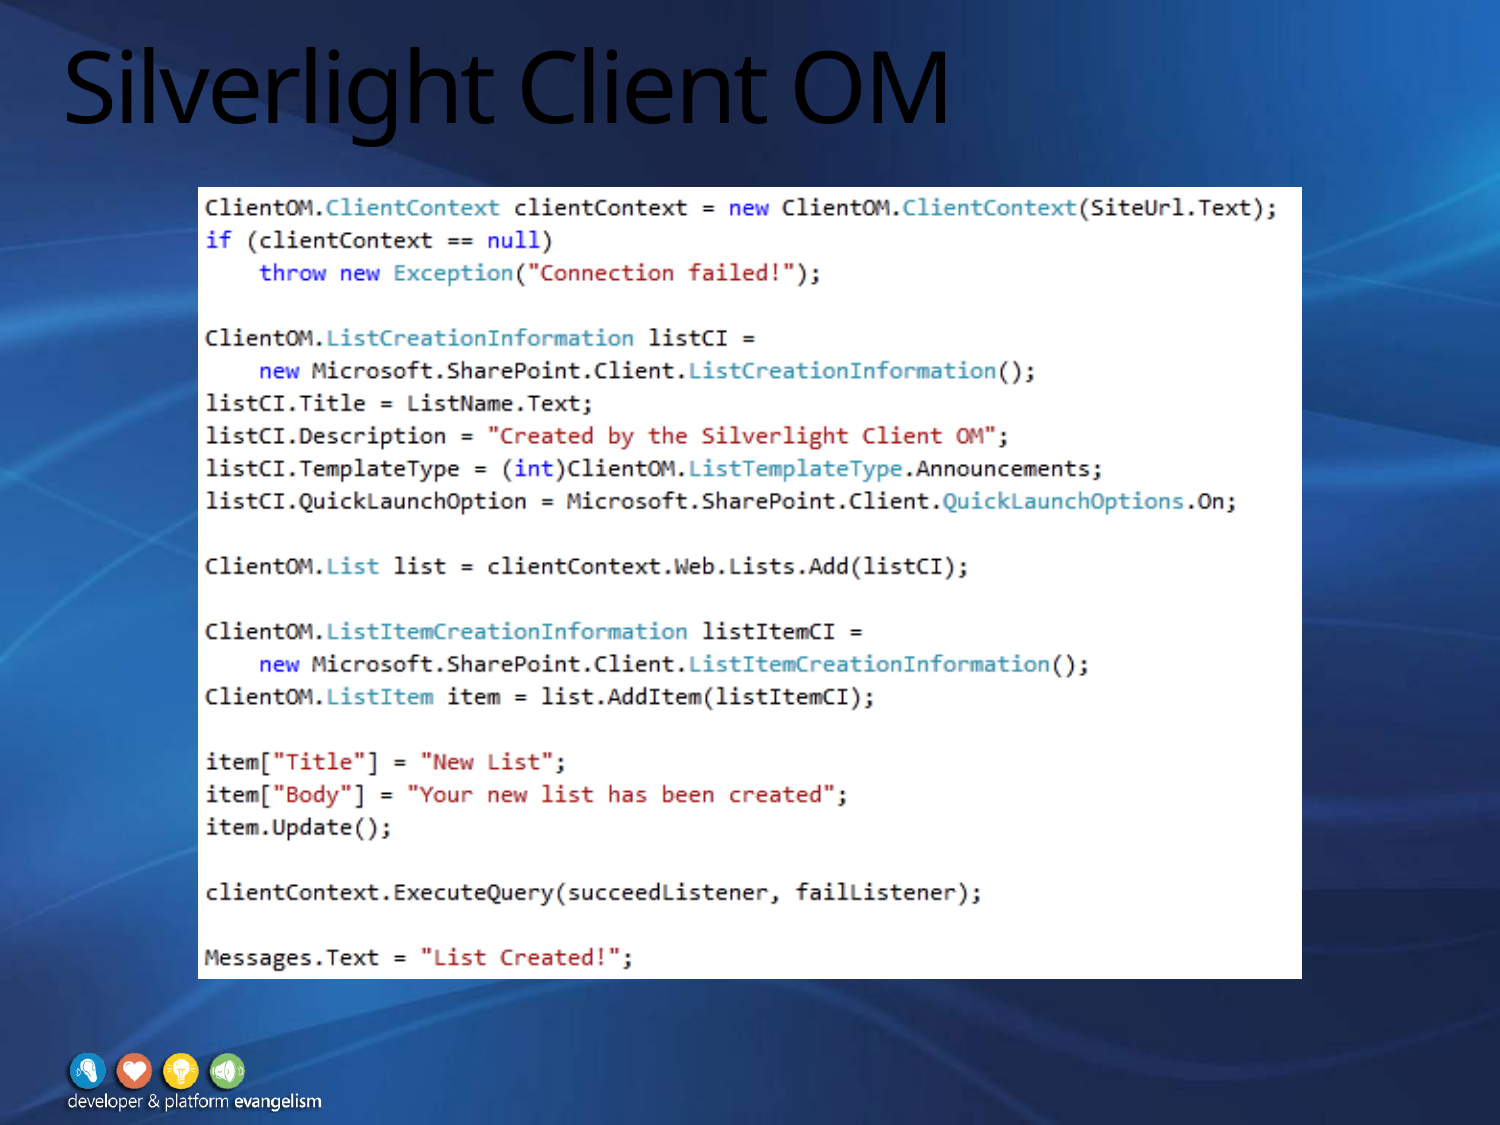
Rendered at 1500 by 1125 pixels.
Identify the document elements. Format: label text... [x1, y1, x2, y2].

title Silverlight Client OM [62, 37, 1438, 147]
picture [0, 0, 1500, 1125]
